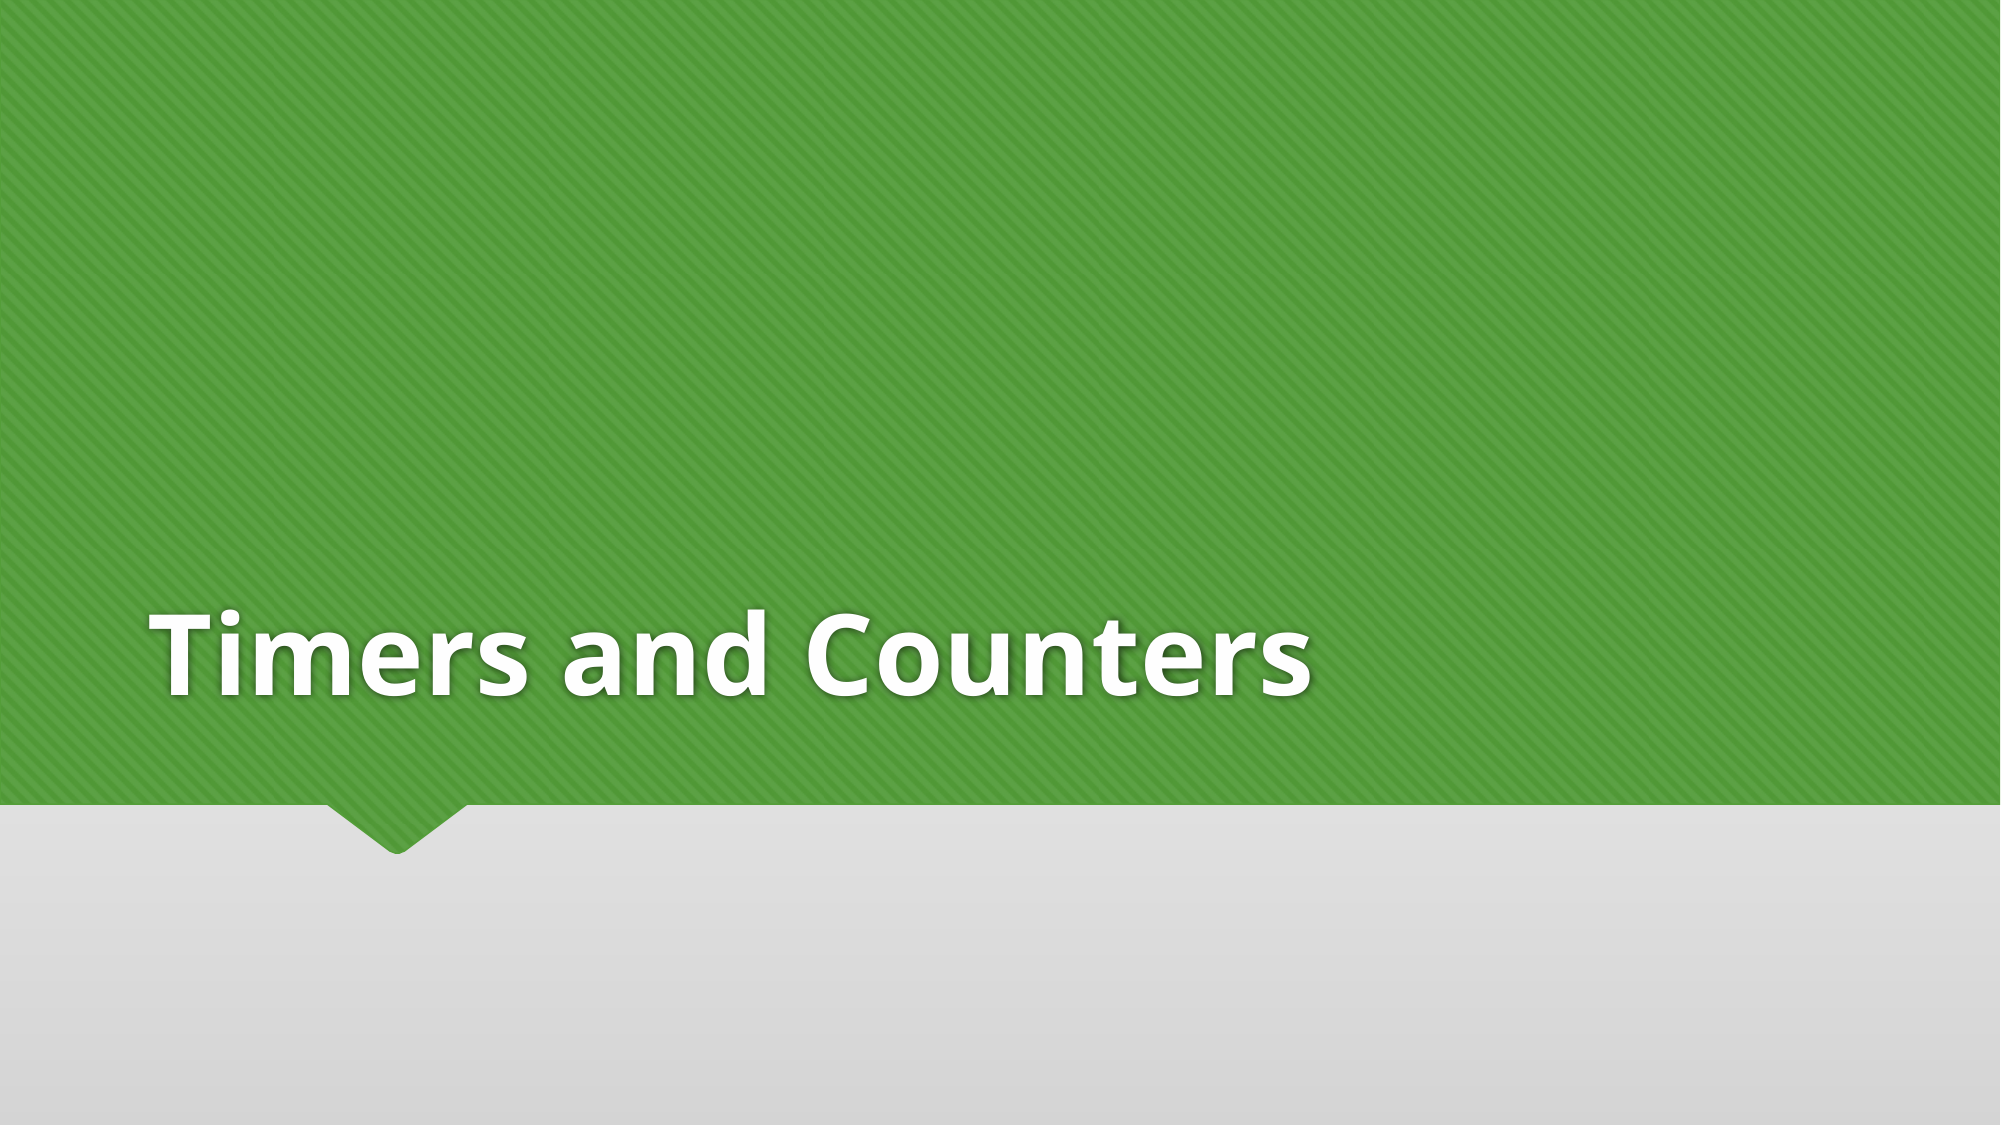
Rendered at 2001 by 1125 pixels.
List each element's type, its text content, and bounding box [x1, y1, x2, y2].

title Timers and Counters [132, 237, 1868, 726]
